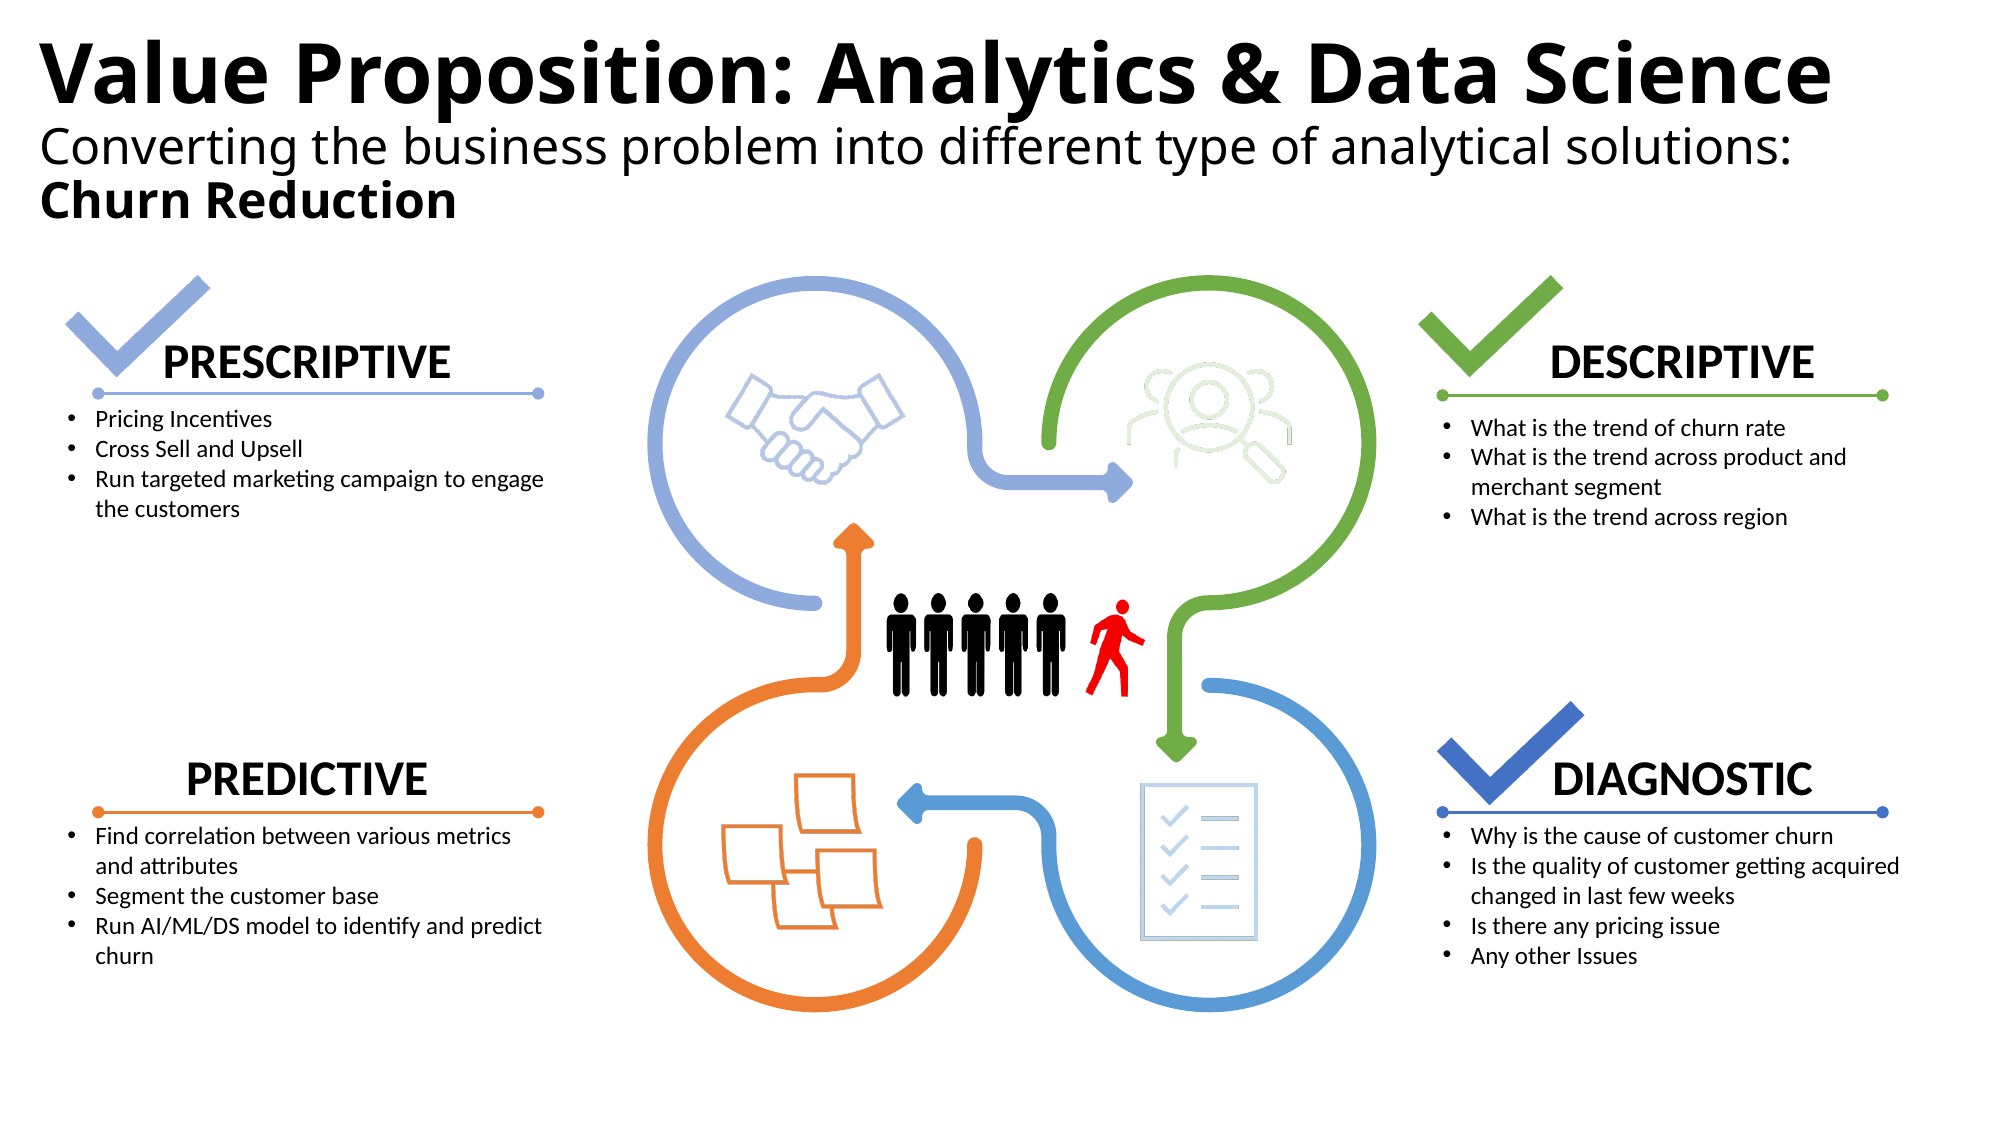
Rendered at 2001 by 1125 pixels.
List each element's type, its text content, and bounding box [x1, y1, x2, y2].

text_box [647, 275, 1115, 611]
picture [875, 569, 1156, 729]
text_box [1041, 275, 1377, 763]
picture [1105, 767, 1293, 956]
picture [707, 757, 896, 946]
title Value Proposition: Analytics & Data Science Converting the business problem into different type of analytical solutions: Churn Reduction [24, 21, 1943, 239]
text_box [896, 677, 1377, 1013]
picture [1435, 677, 1586, 828]
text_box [67, 736, 548, 979]
text_box [647, 524, 983, 1013]
picture [721, 335, 909, 524]
picture [62, 250, 213, 401]
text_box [67, 319, 548, 532]
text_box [1442, 320, 1923, 540]
picture [1415, 250, 1566, 401]
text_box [1442, 736, 1923, 979]
picture [1115, 327, 1303, 515]
